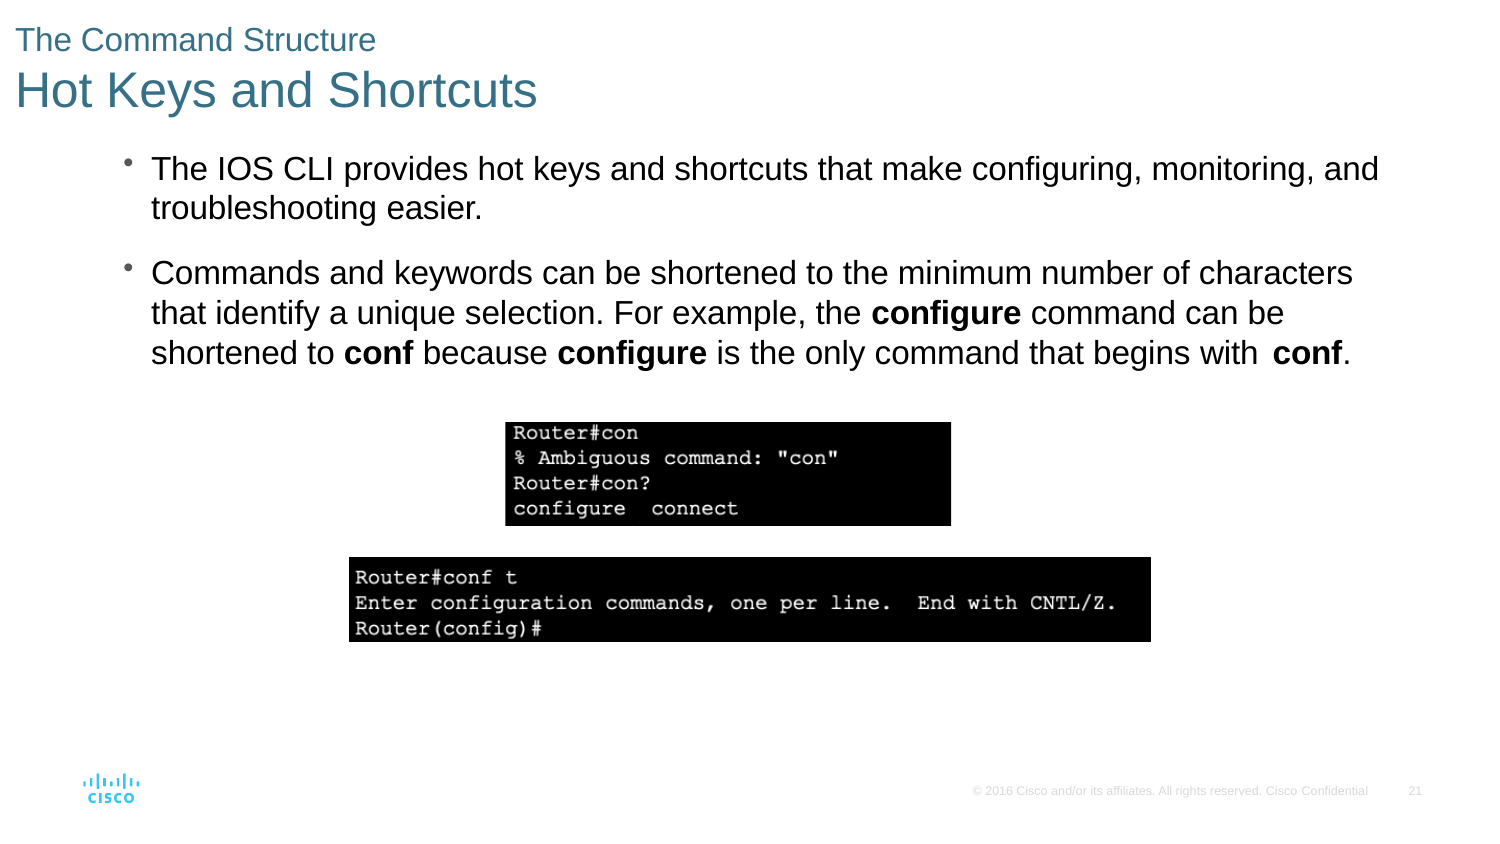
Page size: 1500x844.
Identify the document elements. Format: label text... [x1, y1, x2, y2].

slide_number 21 [1402, 782, 1429, 844]
text_box The IOS CLI provides hot keys and shortcuts that make configuring, monitoring, and troubleshooting easier. Commands and keywords can be shortened to the minimum number of characters that identify a unique selection. For example, the configure command can be shortened to conf because configure is the only command that begins with conf. [121, 144, 1394, 372]
text_box The Command Structure [12, 16, 382, 55]
text_box [505, 422, 952, 526]
text_box [349, 557, 1151, 642]
title Hot Keys and Shortcuts [12, 55, 543, 199]
footer © 2016 Cisco and/or its affiliates. All rights reserved. Cisco Confidential [970, 782, 1381, 844]
